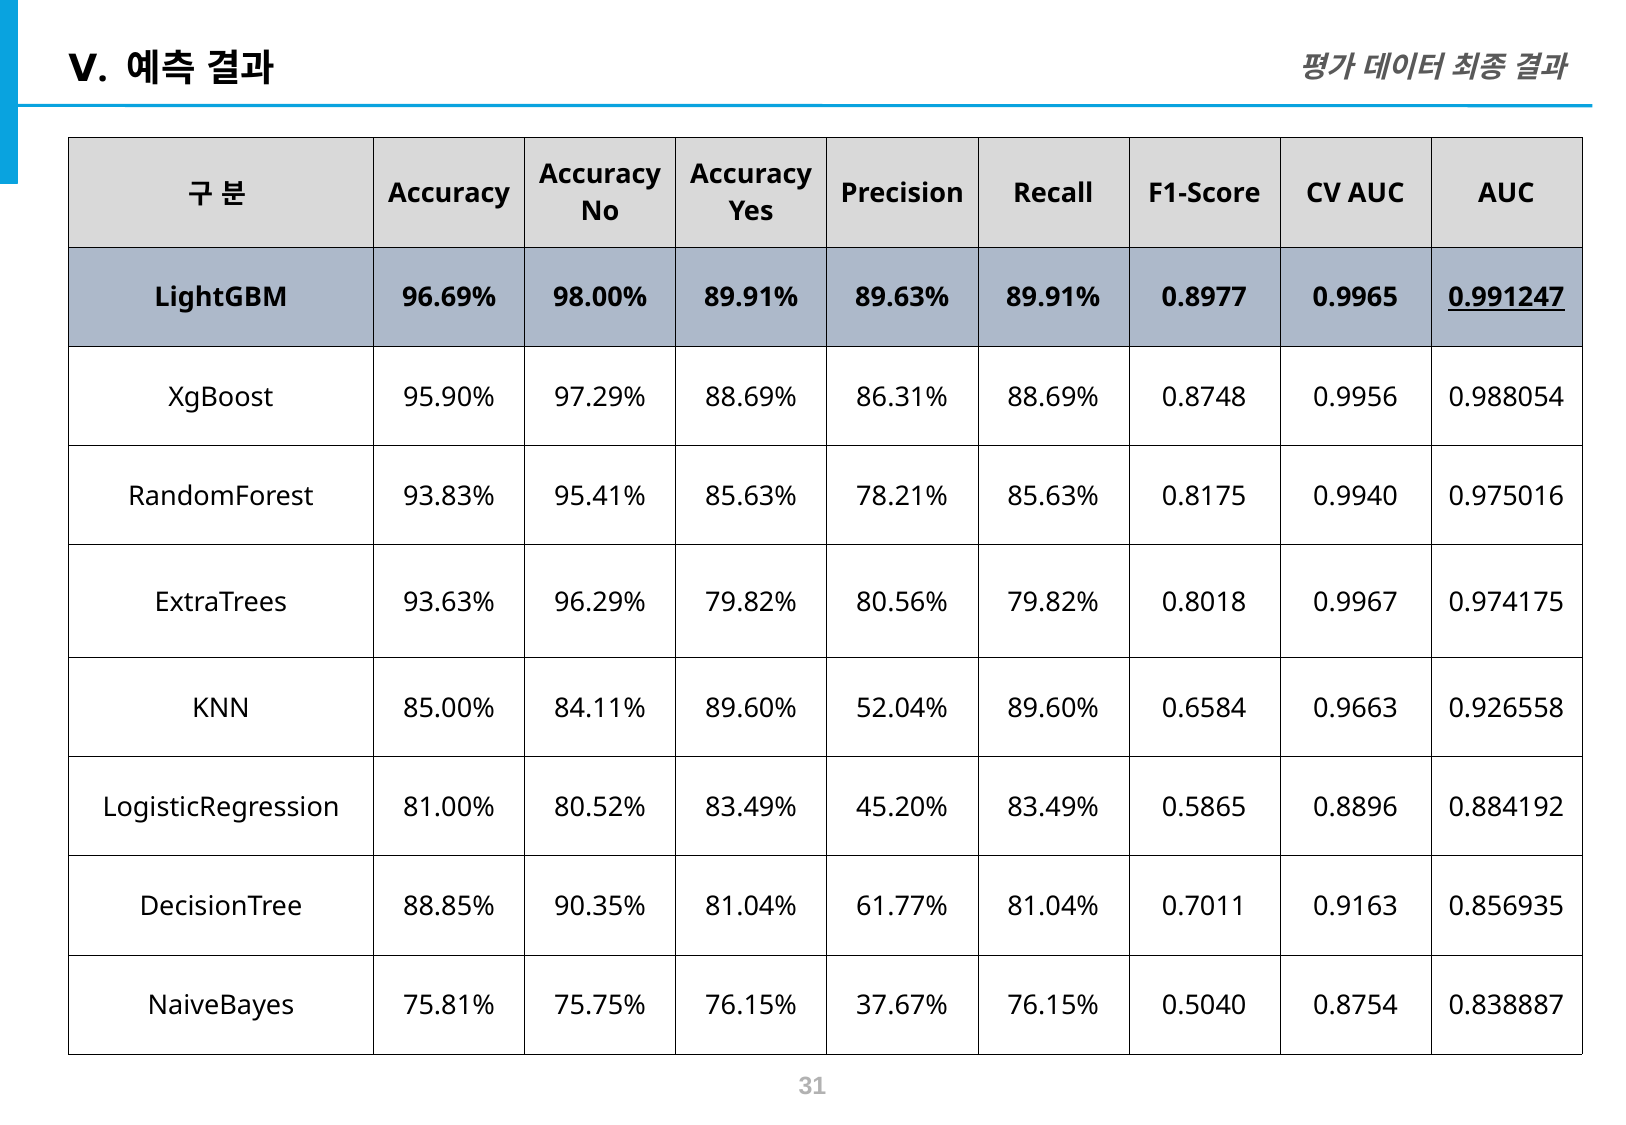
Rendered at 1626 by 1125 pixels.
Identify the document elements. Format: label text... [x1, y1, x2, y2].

text_box Ⅴ. 예측 결과 [68, 37, 919, 95]
table_header Recall [979, 138, 1129, 247]
table_cell 95.90% [374, 347, 524, 445]
table_cell 96.69% [374, 248, 524, 346]
table_cell 89.91% [676, 248, 826, 346]
table_cell 0.8175 [1130, 446, 1280, 544]
table_cell 0.884192 [1432, 757, 1582, 855]
table_cell 89.60% [979, 658, 1129, 756]
table_cell 84.11% [525, 658, 675, 756]
table_cell XgBoost [69, 347, 373, 445]
table_header F1-Score [1130, 138, 1280, 247]
table_cell 97.29% [525, 347, 675, 445]
table_cell 0.8754 [1281, 956, 1431, 1054]
table_cell 89.60% [676, 658, 826, 756]
table_cell 96.29% [525, 545, 675, 657]
table_cell 83.49% [676, 757, 826, 855]
table_cell 0.926558 [1432, 658, 1582, 756]
table_cell 81.00% [374, 757, 524, 855]
table_cell LogisticRegression [69, 757, 373, 855]
table_cell 78.21% [827, 446, 978, 544]
table_cell 0.8896 [1281, 757, 1431, 855]
table_cell LightGBM [69, 248, 373, 346]
table_cell 86.31% [827, 347, 978, 445]
table_cell 0.9967 [1281, 545, 1431, 657]
table_cell 85.63% [676, 446, 826, 544]
table_header Accuracy Yes [676, 138, 826, 247]
table_cell 0.6584 [1130, 658, 1280, 756]
table_cell 0.974175 [1432, 545, 1582, 657]
table_cell KNN [69, 658, 373, 756]
table_cell 52.04% [827, 658, 978, 756]
table_header CV AUC [1281, 138, 1431, 247]
table_cell 88.69% [676, 347, 826, 445]
table_cell ExtraTrees [69, 545, 373, 657]
table_cell 81.04% [676, 856, 826, 955]
table_cell DecisionTree [69, 856, 373, 955]
table_cell 0.8748 [1130, 347, 1280, 445]
slide_number 30 [774, 1055, 850, 1115]
table_cell 0.838887 [1432, 956, 1582, 1054]
table_cell 88.85% [374, 856, 524, 955]
table_cell 79.82% [979, 545, 1129, 657]
table_cell 0.991247 [1432, 248, 1582, 346]
table_cell 75.81% [374, 956, 524, 1054]
table_cell 0.975016 [1432, 446, 1582, 544]
table_cell 37.67% [827, 956, 978, 1054]
table_header Accuracy [374, 138, 524, 247]
table_cell 0.5865 [1130, 757, 1280, 855]
table_cell 0.8018 [1130, 545, 1280, 657]
table_cell 98.00% [525, 248, 675, 346]
table_cell 93.83% [374, 446, 524, 544]
table_cell 0.9163 [1281, 856, 1431, 955]
table_cell RandomForest [69, 446, 373, 544]
table_header AUC [1432, 138, 1582, 247]
table_cell 0.856935 [1432, 856, 1582, 955]
table_cell 93.63% [374, 545, 524, 657]
table_cell 89.91% [979, 248, 1129, 346]
table_cell 75.75% [525, 956, 675, 1054]
table_header Accuracy No [525, 138, 675, 247]
table_cell 80.52% [525, 757, 675, 855]
table_cell 0.5040 [1130, 956, 1280, 1054]
table_cell 79.82% [676, 545, 826, 657]
table_cell 0.9956 [1281, 347, 1431, 445]
table_cell NaiveBayes [69, 956, 373, 1054]
table_cell 83.49% [979, 757, 1129, 855]
table_header Precision [827, 138, 978, 247]
table_cell 0.9965 [1281, 248, 1431, 346]
table_cell 0.988054 [1432, 347, 1582, 445]
table_cell 89.63% [827, 248, 978, 346]
table_cell 95.41% [525, 446, 675, 544]
table_cell 0.7011 [1130, 856, 1280, 955]
table_cell 80.56% [827, 545, 978, 657]
table_cell 76.15% [676, 956, 826, 1054]
table_cell 76.15% [979, 956, 1129, 1054]
table_cell 45.20% [827, 757, 978, 855]
table_cell 61.77% [827, 856, 978, 955]
table_cell 85.00% [374, 658, 524, 756]
table_cell 0.9940 [1281, 446, 1431, 544]
table_cell 0.8977 [1130, 248, 1280, 346]
table_cell 0.9663 [1281, 658, 1431, 756]
text_box 평가 데이터 최종 결과 [1414, 37, 1582, 95]
table_cell 81.04% [979, 856, 1129, 955]
table_cell 85.63% [979, 446, 1129, 544]
table_cell 90.35% [525, 856, 675, 955]
table_header 구 분 [69, 138, 373, 247]
table_cell 88.69% [979, 347, 1129, 445]
